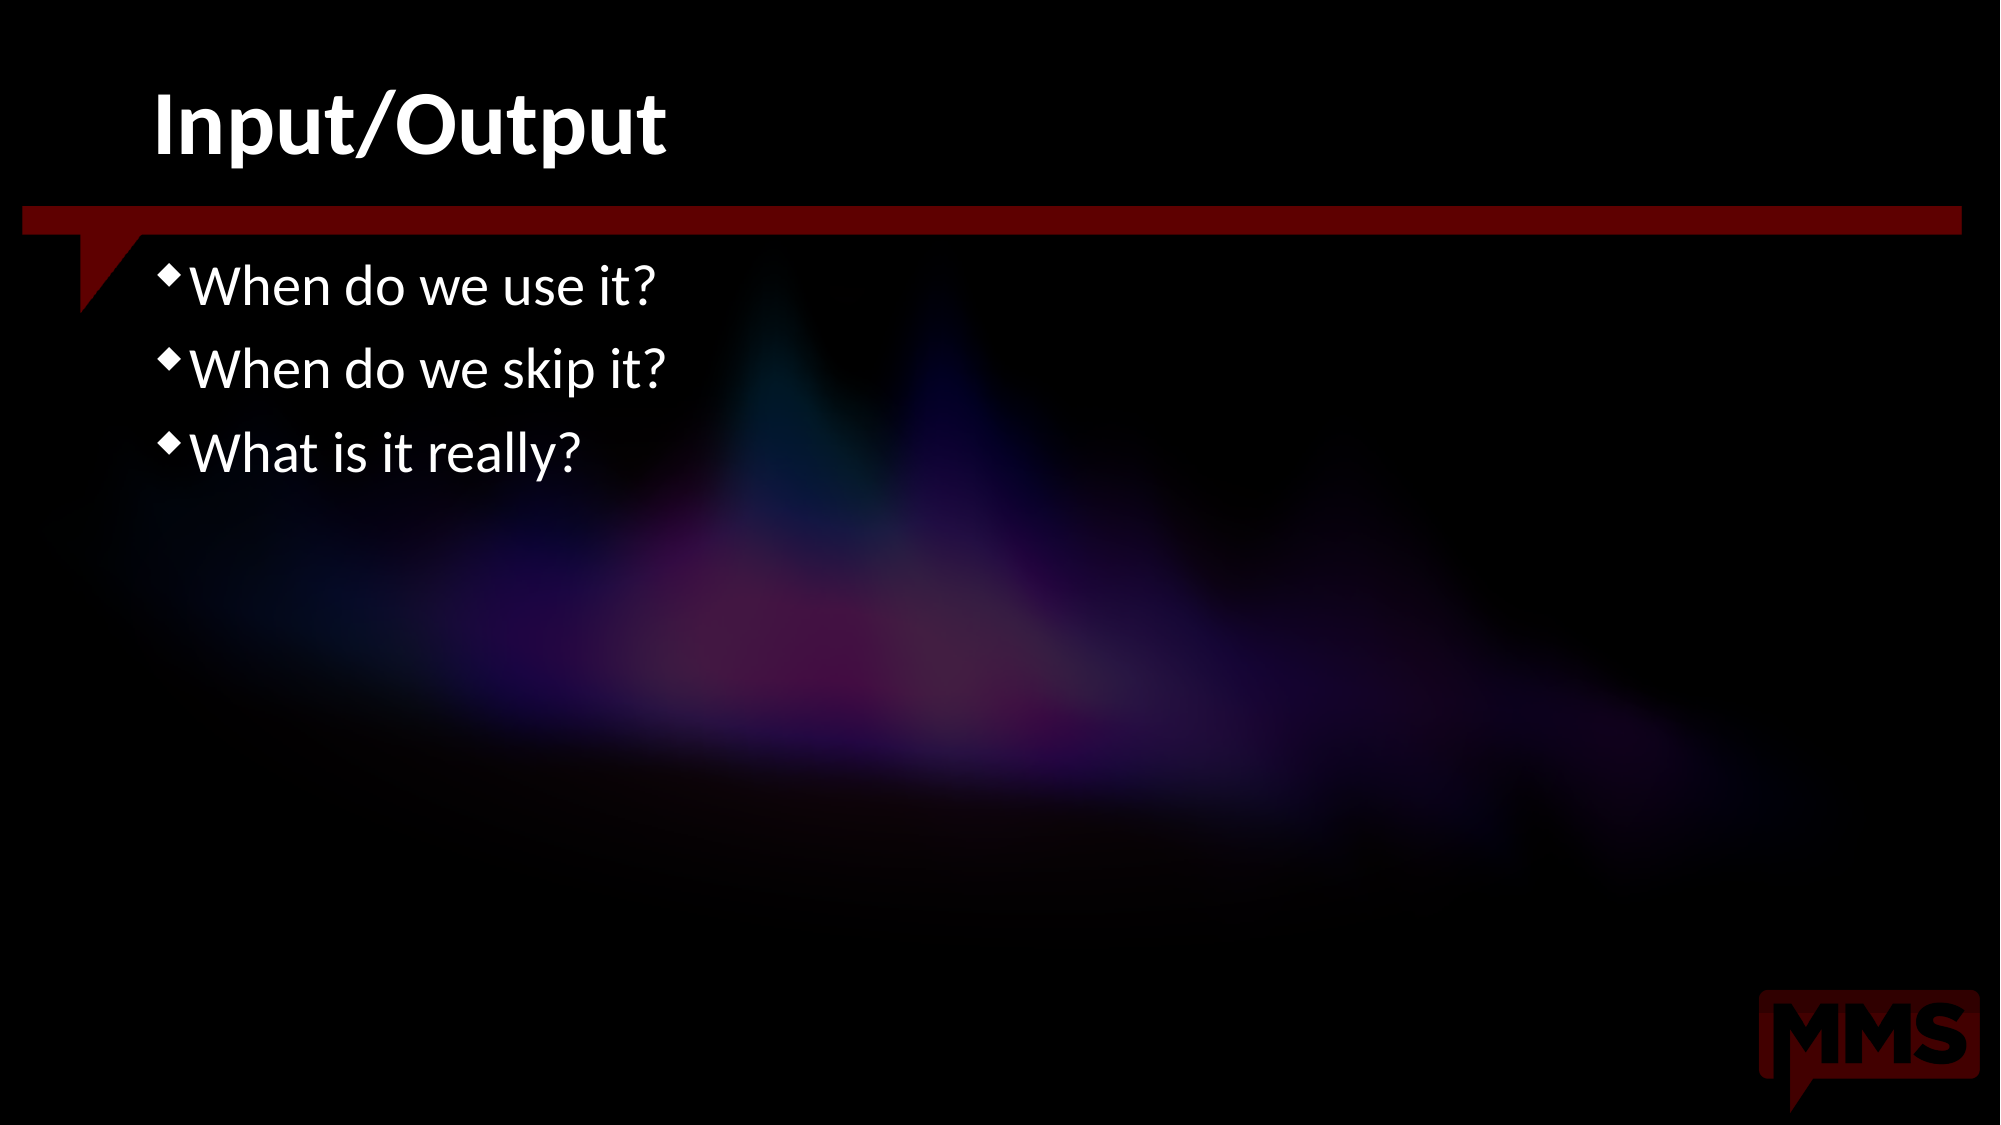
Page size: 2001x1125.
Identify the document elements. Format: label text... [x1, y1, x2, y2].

picture [0, 112, 2000, 1123]
list When do we use it? When do we skip it? What is it really? [137, 247, 1863, 1014]
title Input/Output [137, 59, 1863, 190]
